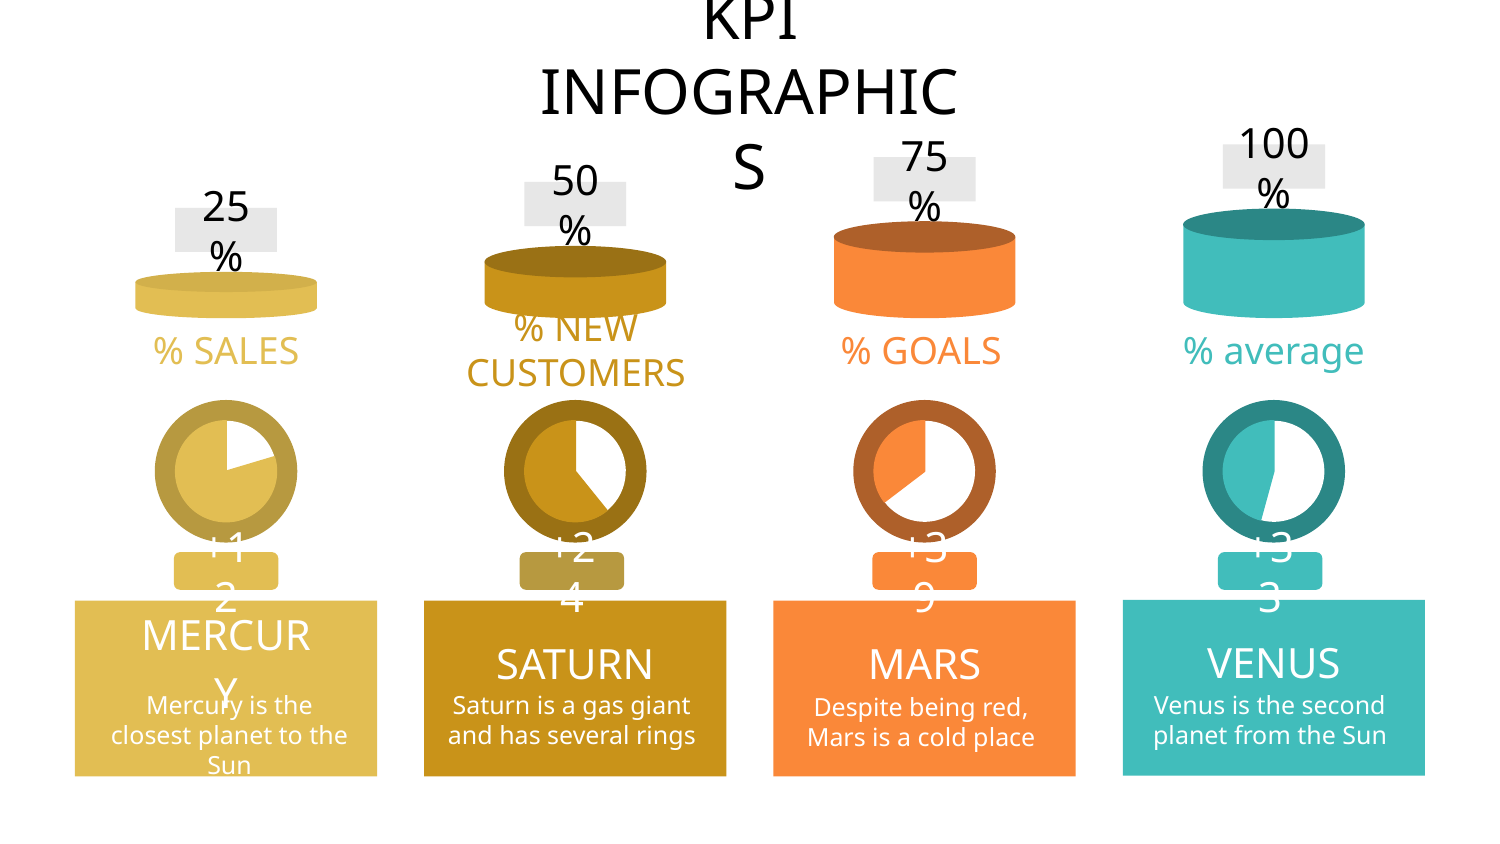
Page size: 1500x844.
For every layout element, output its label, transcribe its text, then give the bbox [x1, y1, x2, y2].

text_box % SALES [100, 324, 352, 375]
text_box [450, 181, 702, 375]
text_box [773, 399, 1076, 777]
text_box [795, 156, 1048, 375]
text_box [1148, 144, 1400, 375]
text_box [135, 207, 318, 319]
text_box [1122, 399, 1426, 777]
title KPI INFOGRAPHICS [510, 59, 990, 121]
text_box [74, 399, 378, 777]
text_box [423, 399, 727, 777]
